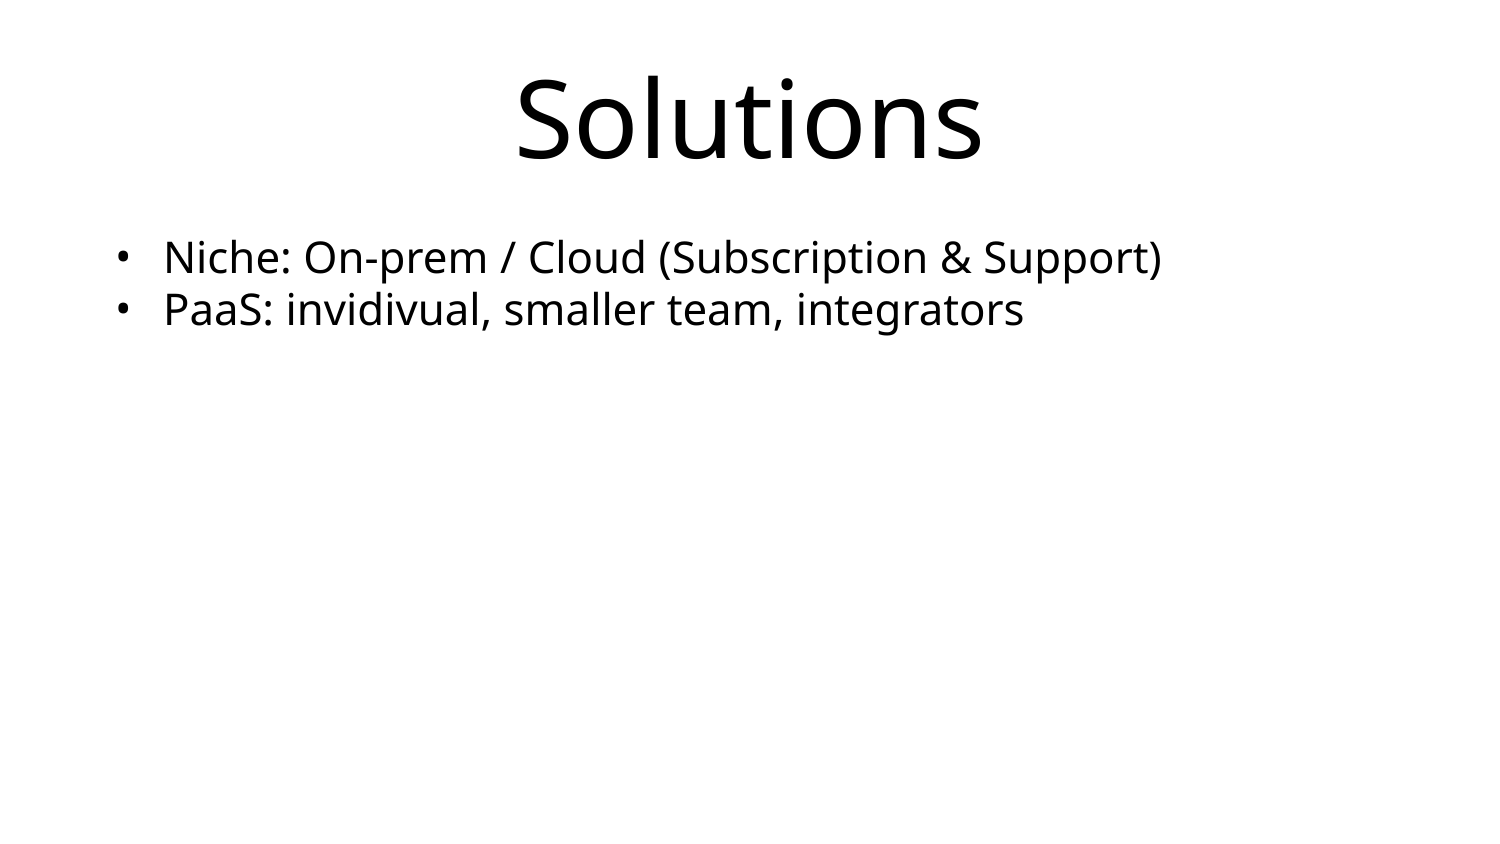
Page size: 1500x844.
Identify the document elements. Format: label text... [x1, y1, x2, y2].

title Solutions [109, 21, 1391, 209]
list Niche: On-prem / Cloud (Subscription & Support) PaaS: invidivual, smaller team, integrators [109, 224, 1391, 768]
